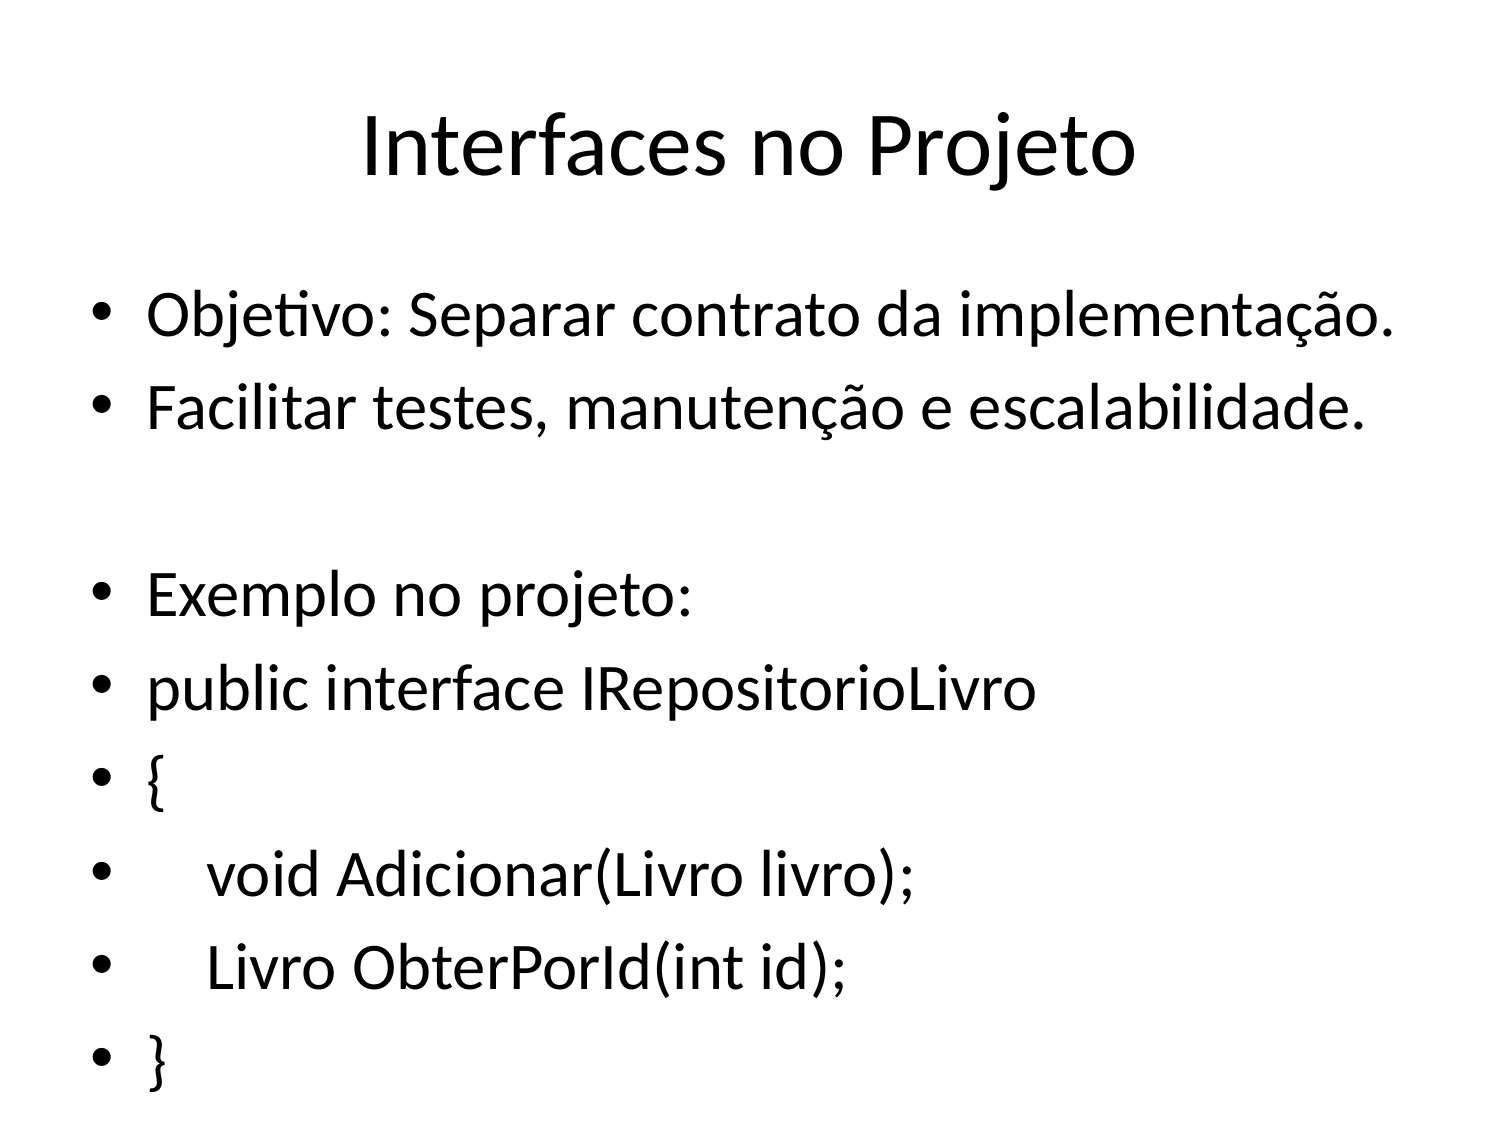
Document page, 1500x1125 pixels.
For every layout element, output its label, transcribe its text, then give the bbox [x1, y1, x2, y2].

title Interfaces no Projeto [75, 45, 1425, 233]
list Objetivo: Separar contrato da implementação. Facilitar testes, manutenção e escalabilidade. Exemplo no projeto: public interface IRepositorioLivro { void Adicionar(Livro livro); Livro ObterPorId(int id); } Implementação concreta: public class RepositorioLivroSQLite : IRepositorioLivro { // Implementa métodos com Dapper e SQLite } Aplicação prática: - Permite mudar a base de dados sem alterar a lógica. - Facilita testes com mocks. - Promove a Inversão de Dependência (SOLID). [75, 262, 1425, 1005]
